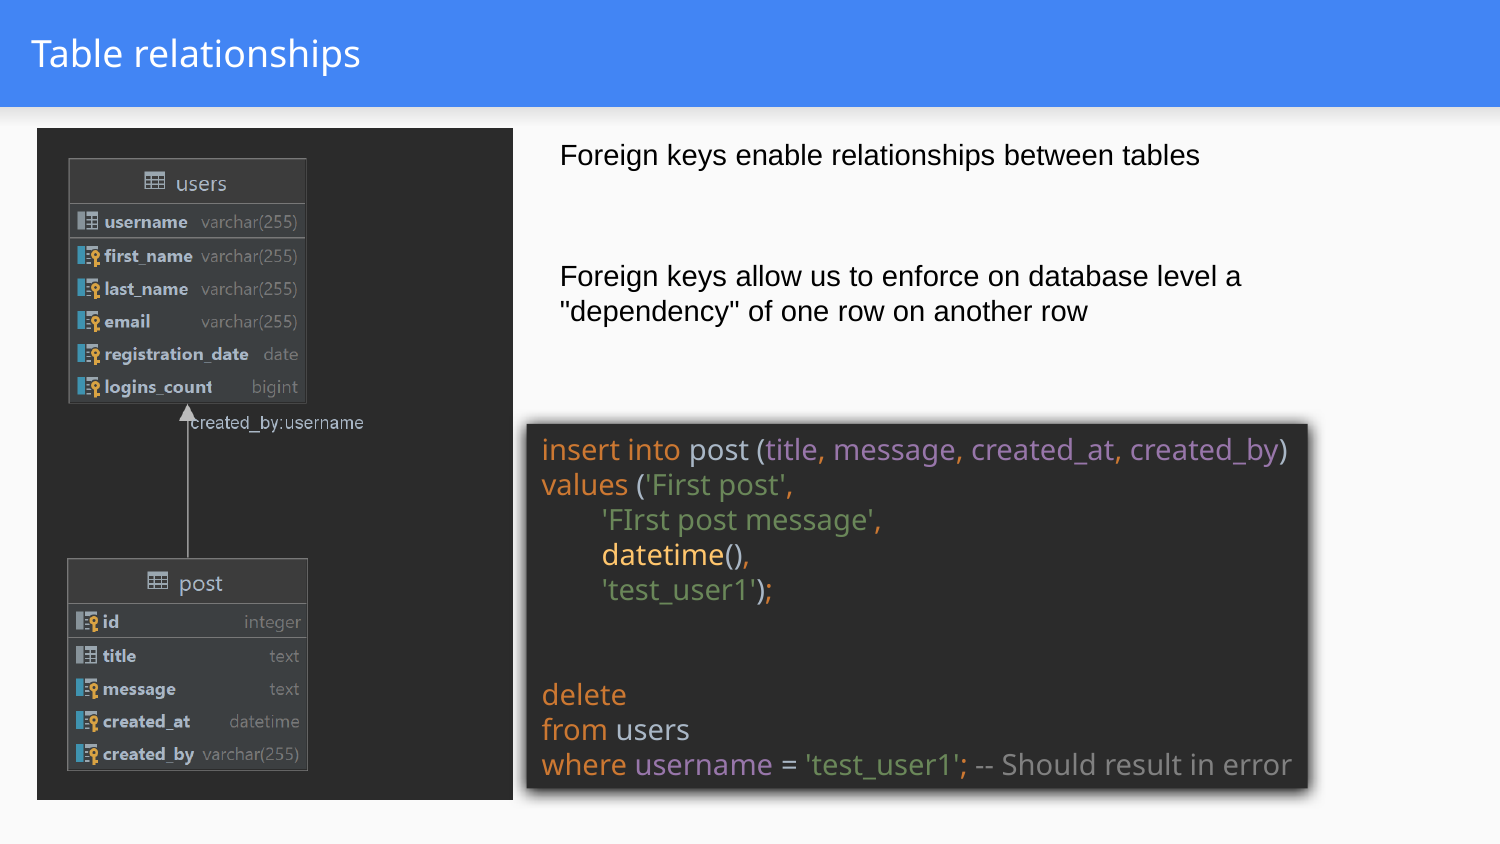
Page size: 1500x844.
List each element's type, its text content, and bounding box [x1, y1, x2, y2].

title Table relationships [16, 2, 1464, 102]
picture [36, 128, 513, 801]
text_box Foreign keys enable relationships between tables [544, 128, 1454, 249]
text_box Foreign keys allow us to enforce on database level a "dependency" of one row on another row [544, 249, 1295, 335]
text_box insert into post (title, message, created_at, created_by) values ('First post', 'FIrst post message', datetime(), 'test_user1'); delete from users where username = 'test_user1'; -- Should result in error [526, 423, 1308, 789]
